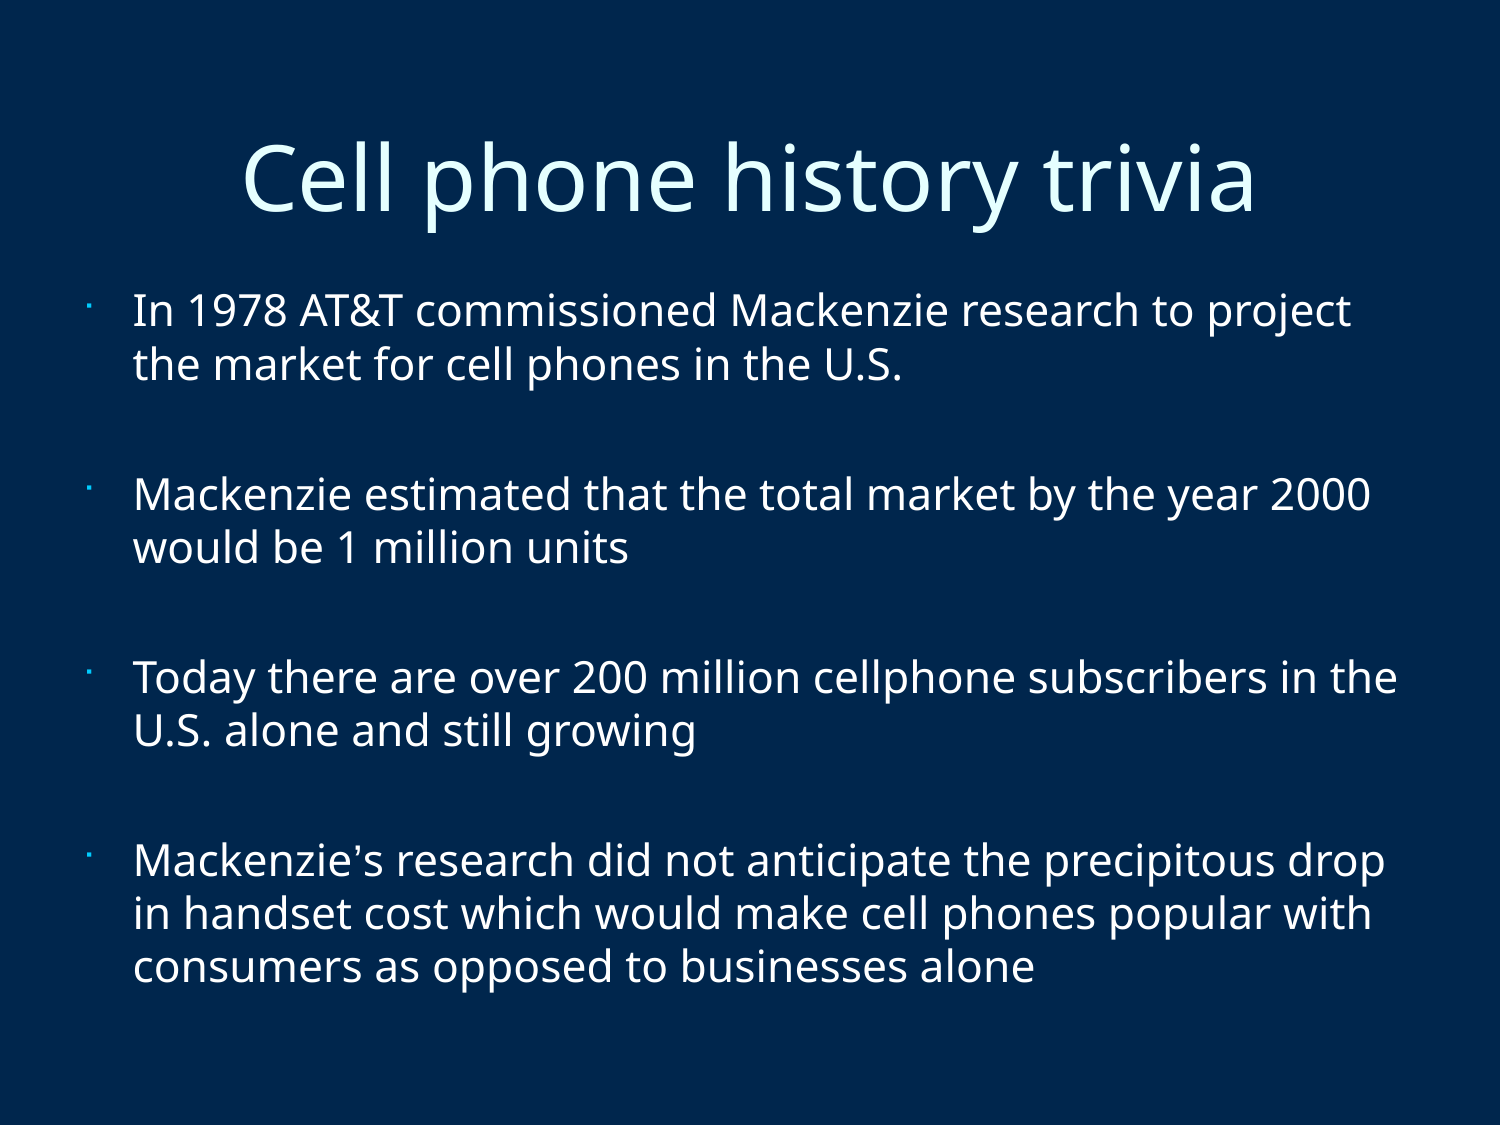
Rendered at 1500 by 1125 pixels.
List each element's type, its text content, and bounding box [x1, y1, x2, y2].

title Cell phone history trivia [74, 61, 1426, 274]
list In 1978 AT&T commissioned Mackenzie research to project the market for cell phones in the U.S. Mackenzie estimated that the total market by the year 2000 would be 1 million units Today there are over 200 million cellphone subscribers in the U.S. alone and still growing Mackenzie’s research did not anticipate the precipitous drop in handset cost which would make cell phones popular with consumers as opposed to businesses alone [74, 274, 1426, 1001]
